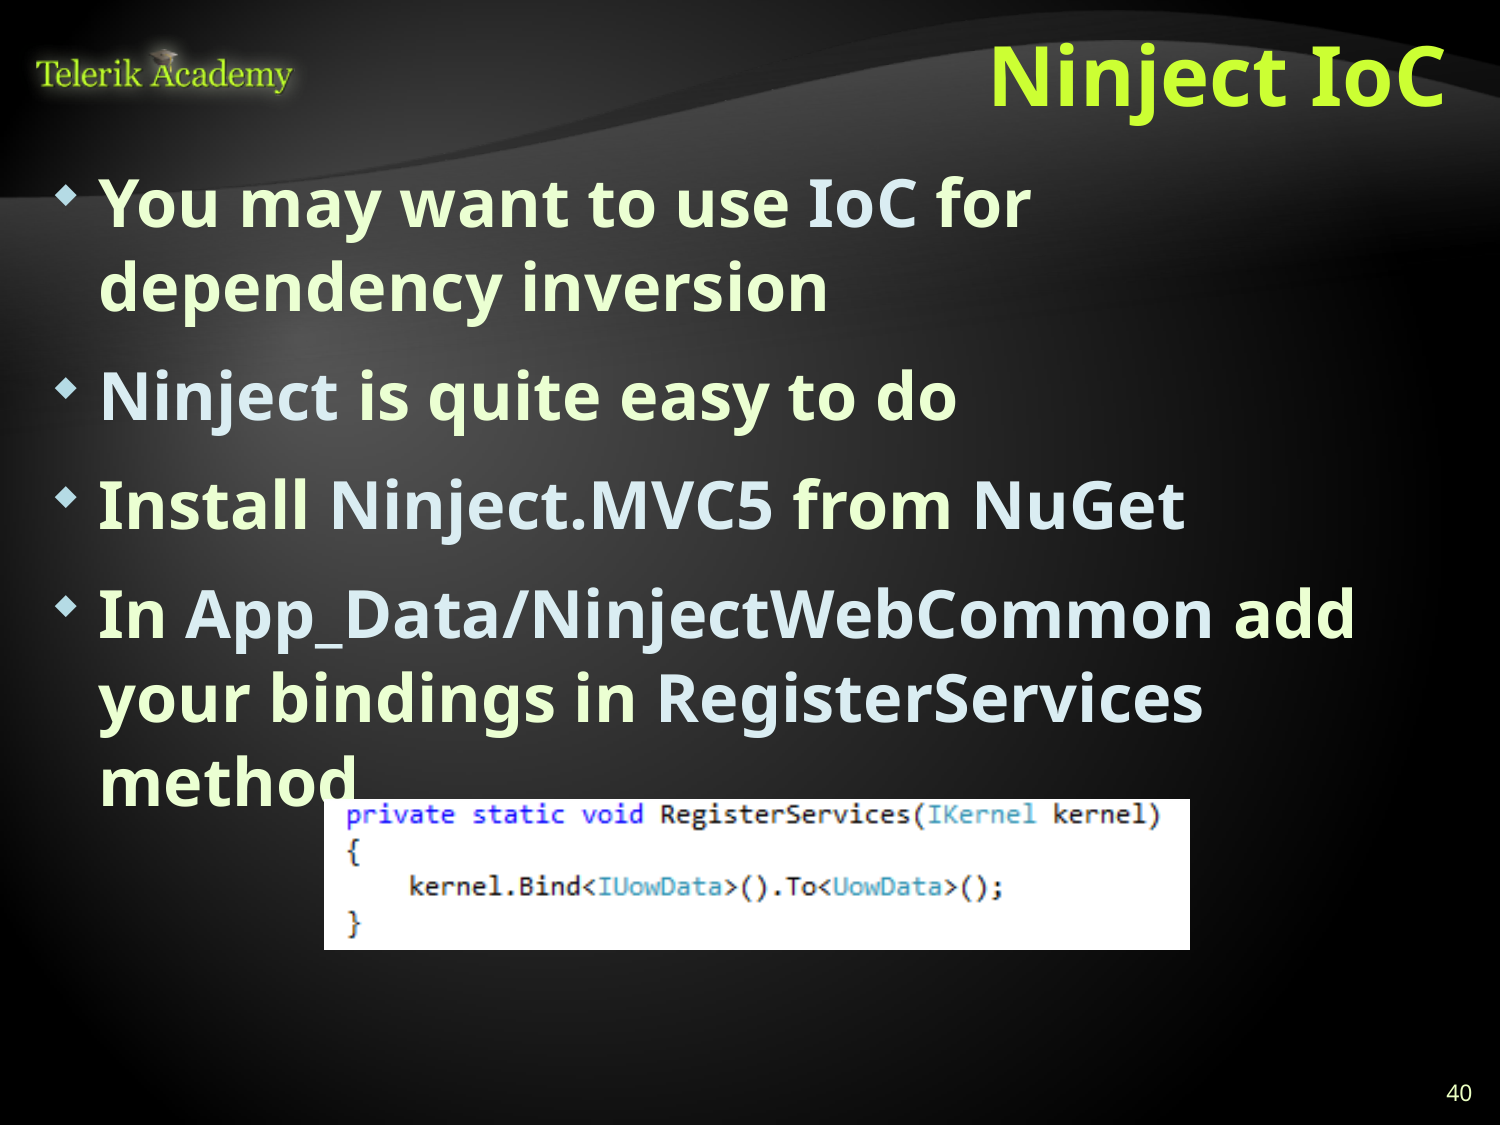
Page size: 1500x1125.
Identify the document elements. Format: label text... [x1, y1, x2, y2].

list You may want to use IoC for dependency inversion Ninject is quite easy to do Install Ninject.MVC5 from NuGet In App_Data/NinjectWebCommon add your bindings in RegisterServices method [37, 149, 1463, 1100]
title Ninject IoC [300, 12, 1463, 149]
slide_number 40 [1412, 1074, 1488, 1113]
picture [0, 0, 1500, 1125]
